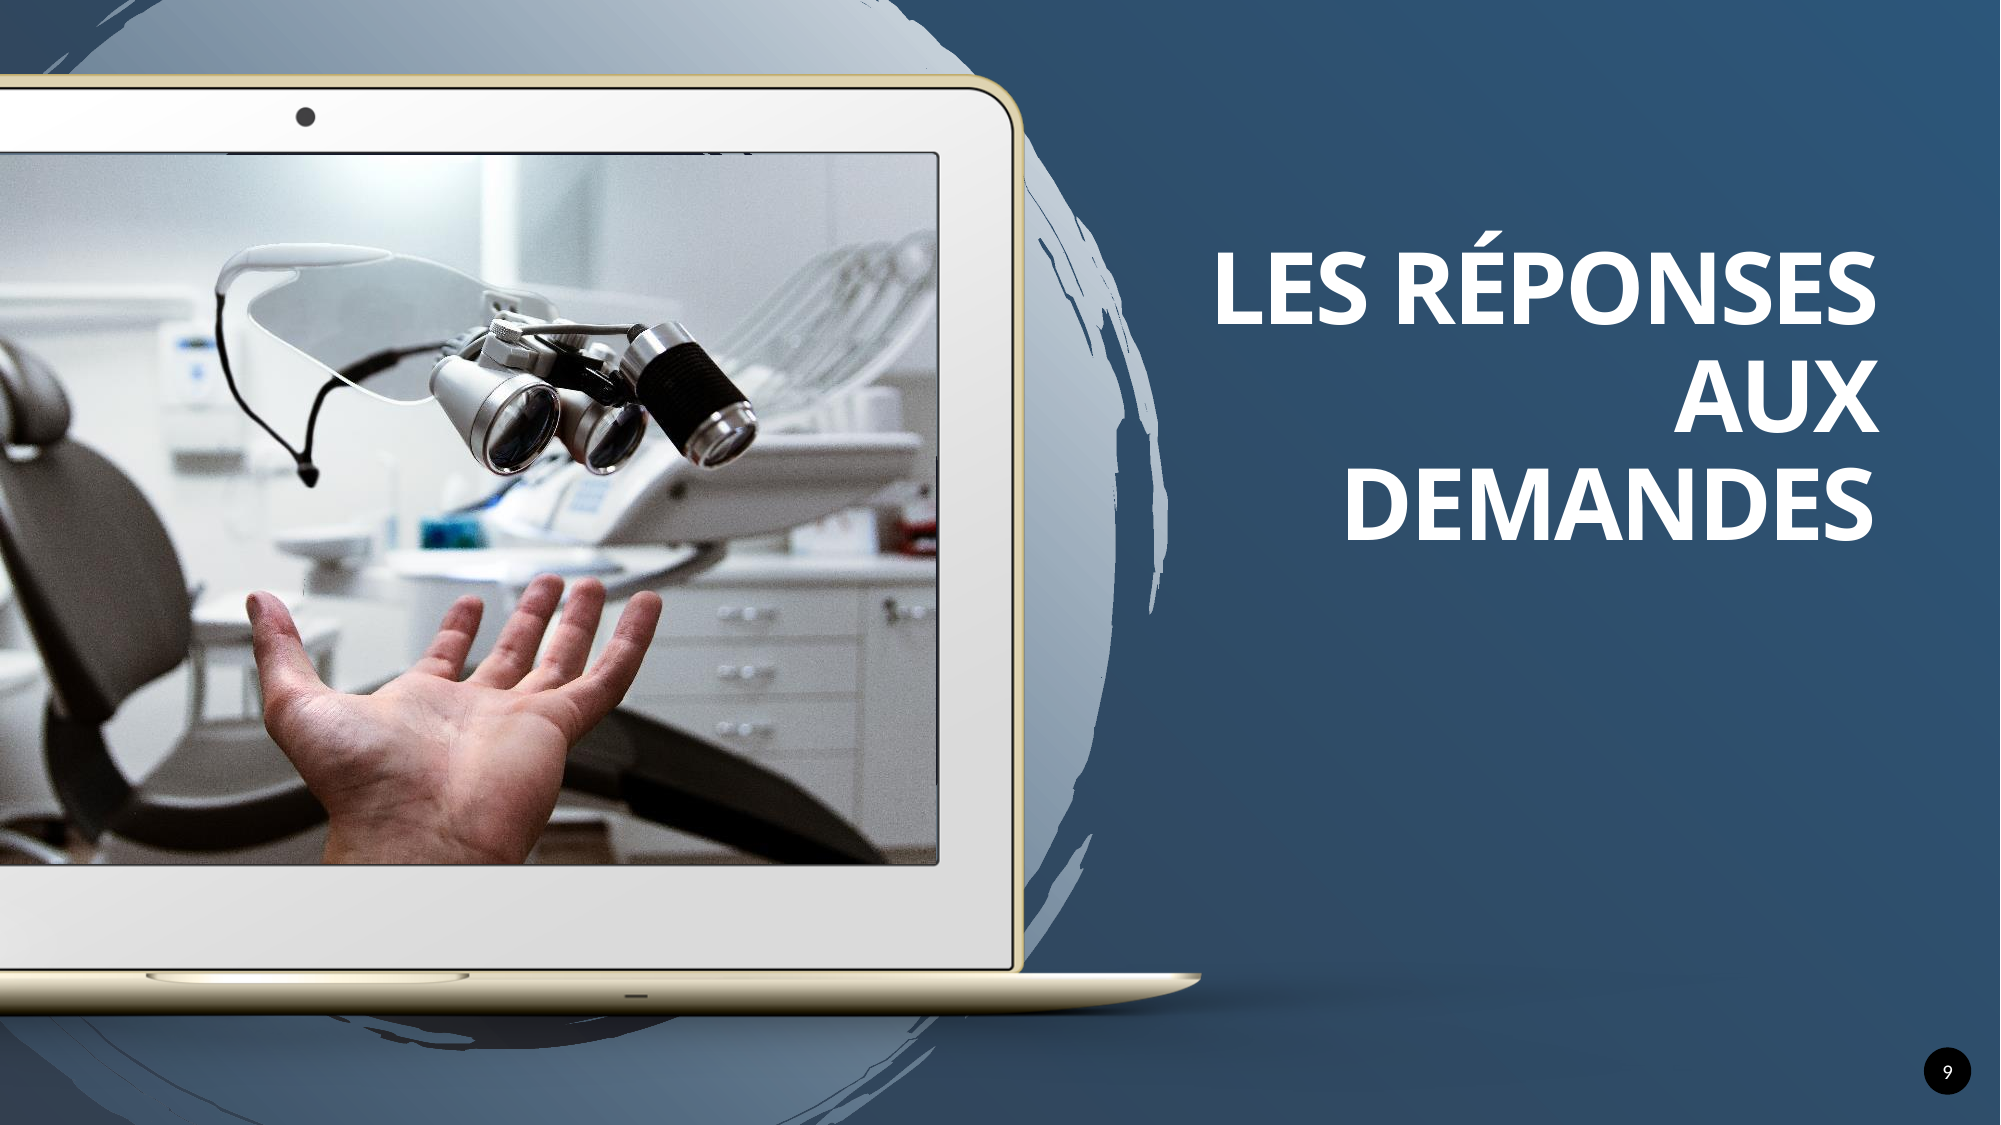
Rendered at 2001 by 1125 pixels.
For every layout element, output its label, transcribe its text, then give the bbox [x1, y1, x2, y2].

slide_number 9 [1923, 1047, 1972, 1095]
title LES RÉPONSES AUX DEMANDES [1183, 245, 1877, 563]
picture [0, 74, 1757, 1092]
